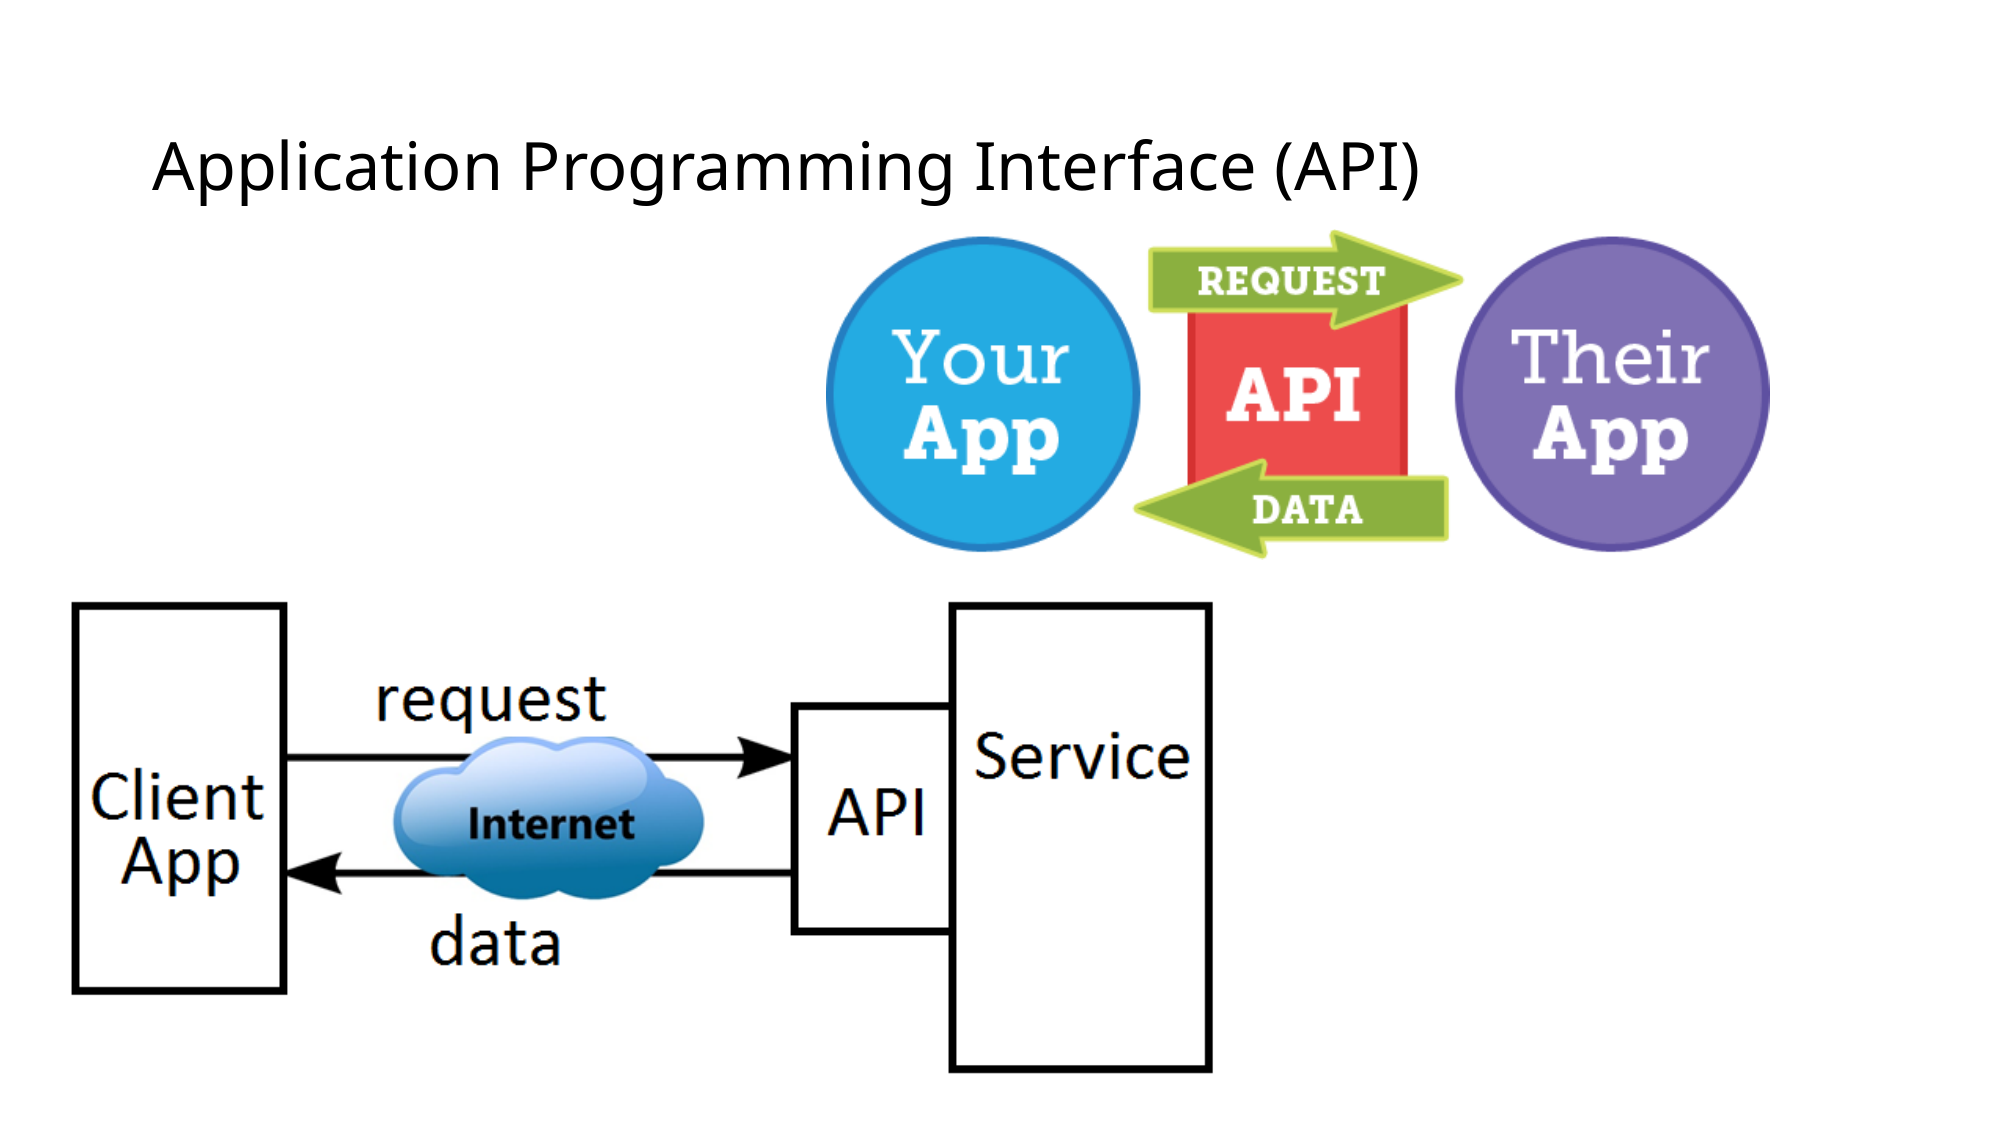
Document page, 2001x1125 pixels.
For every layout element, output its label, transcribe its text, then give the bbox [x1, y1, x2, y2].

title Application Programming Interface (API) [137, 59, 1863, 278]
picture [0, 229, 1770, 1125]
